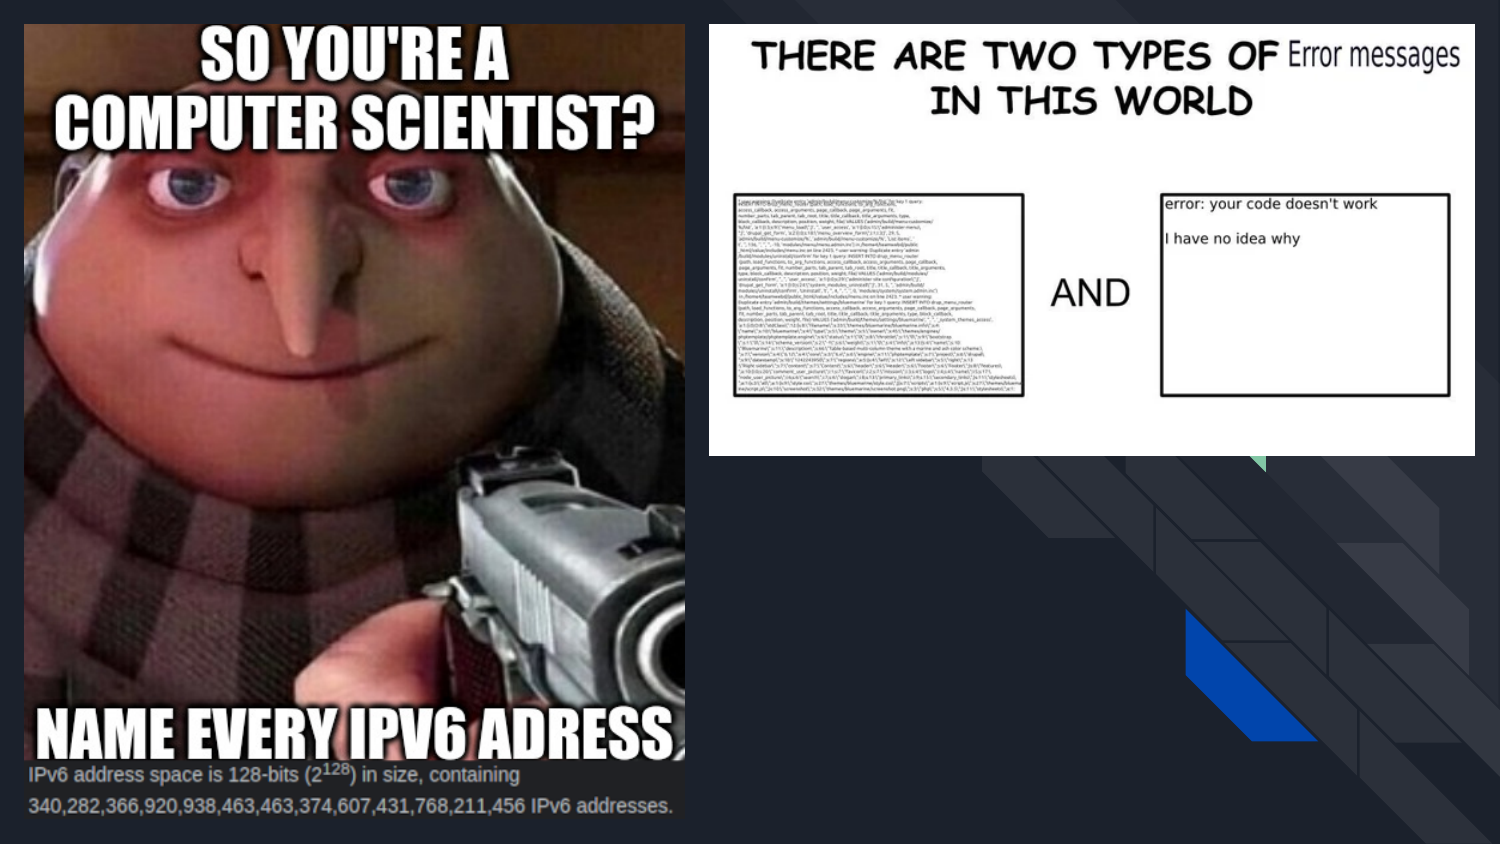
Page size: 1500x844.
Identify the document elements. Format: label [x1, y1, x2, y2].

picture [709, 24, 1476, 456]
picture [24, 24, 685, 819]
